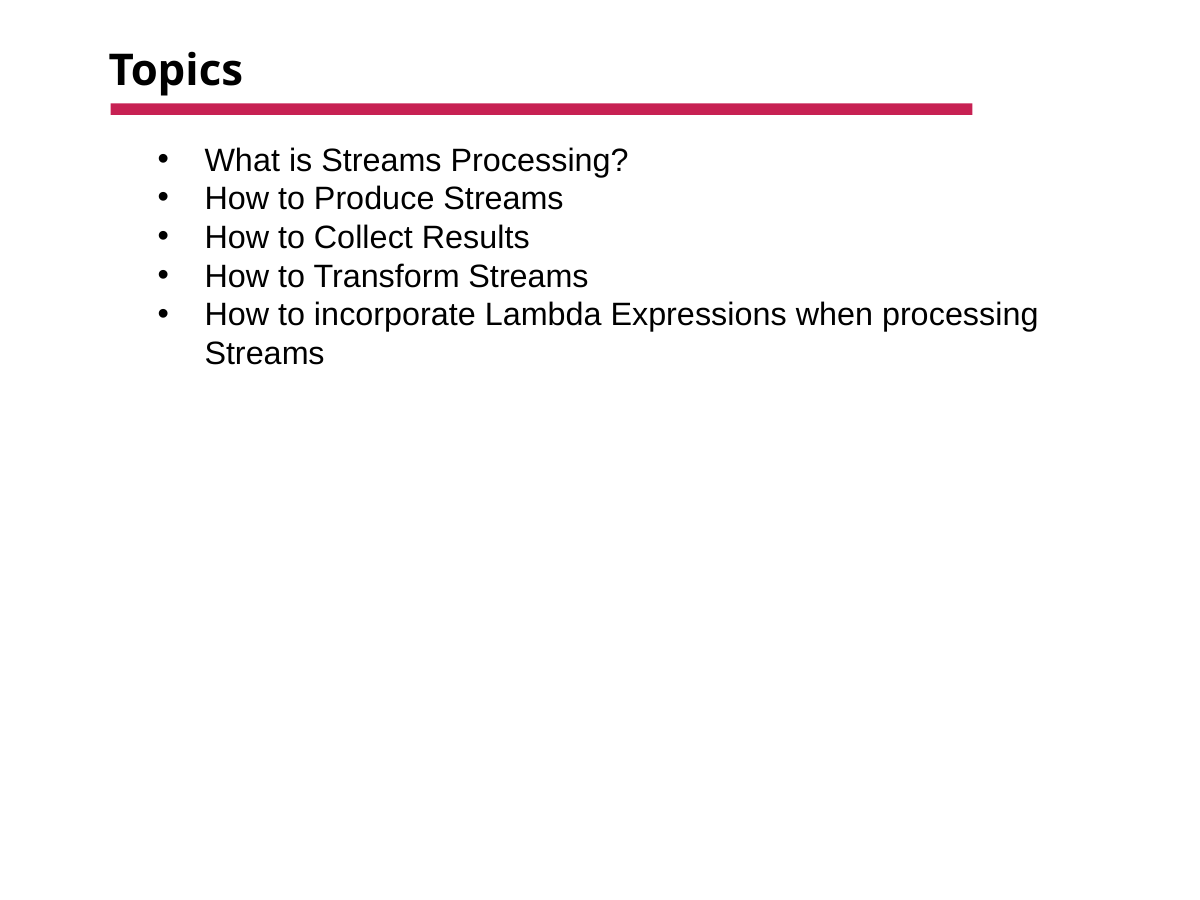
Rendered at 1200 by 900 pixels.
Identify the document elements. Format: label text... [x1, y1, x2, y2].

list What is Streams Processing? How to Produce Streams How to Collect Results How to Transform Streams How to incorporate Lambda Expressions when processing Streams [157, 138, 1043, 374]
title Topics [108, 41, 1092, 96]
